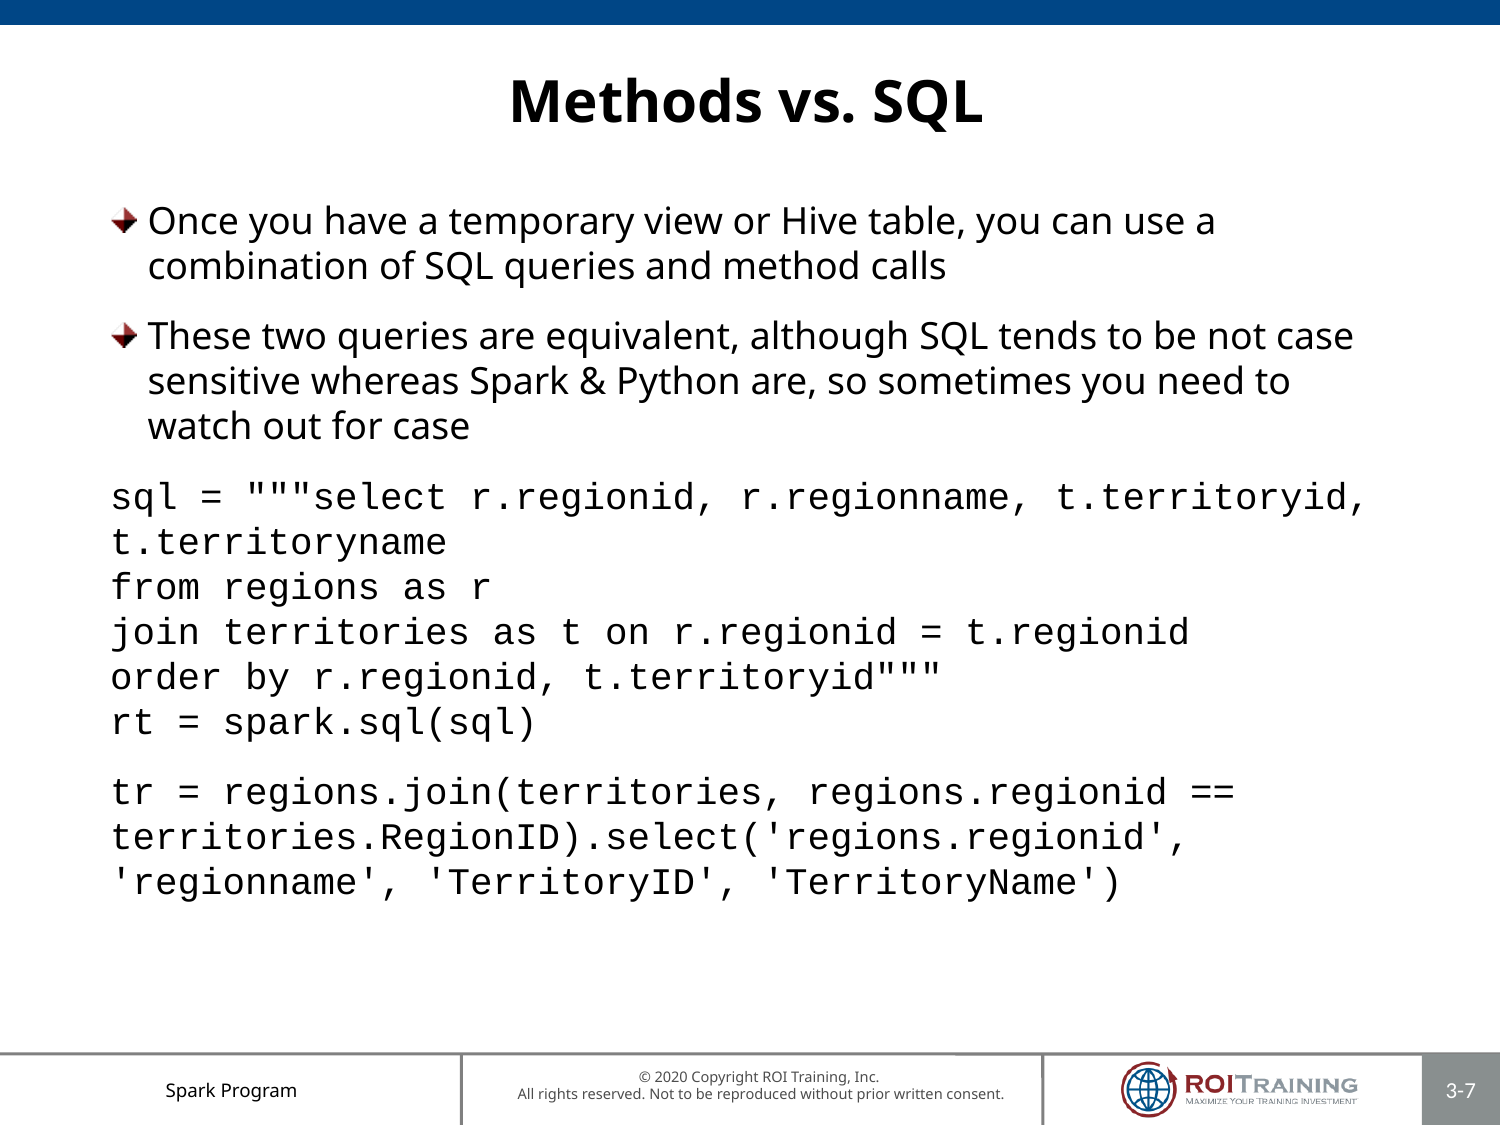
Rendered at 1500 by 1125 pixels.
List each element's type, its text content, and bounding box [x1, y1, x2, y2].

list Once you have a temporary view or Hive table, you can use a combination of SQL queries and method calls These two queries are equivalent, although SQL tends to be not case sensitive whereas Spark & Python are, so sometimes you need to watch out for case sql = """select r.regionid, r.regionname, t.territoryid, t.territoryname from regions as r join territories as t on r.regionid = t.regionid order by r.regionid, t.territoryid""" rt = spark.sql(sql) tr = regions.join(territories, regions.regionid == territories.RegionID).select('regions.regionid', 'regionname', 'TerritoryID', 'TerritoryName') [95, 189, 1411, 1022]
title Methods vs. SQL [172, 47, 1322, 151]
picture [110, 321, 137, 348]
picture [1113, 1060, 1362, 1118]
picture [110, 206, 137, 233]
